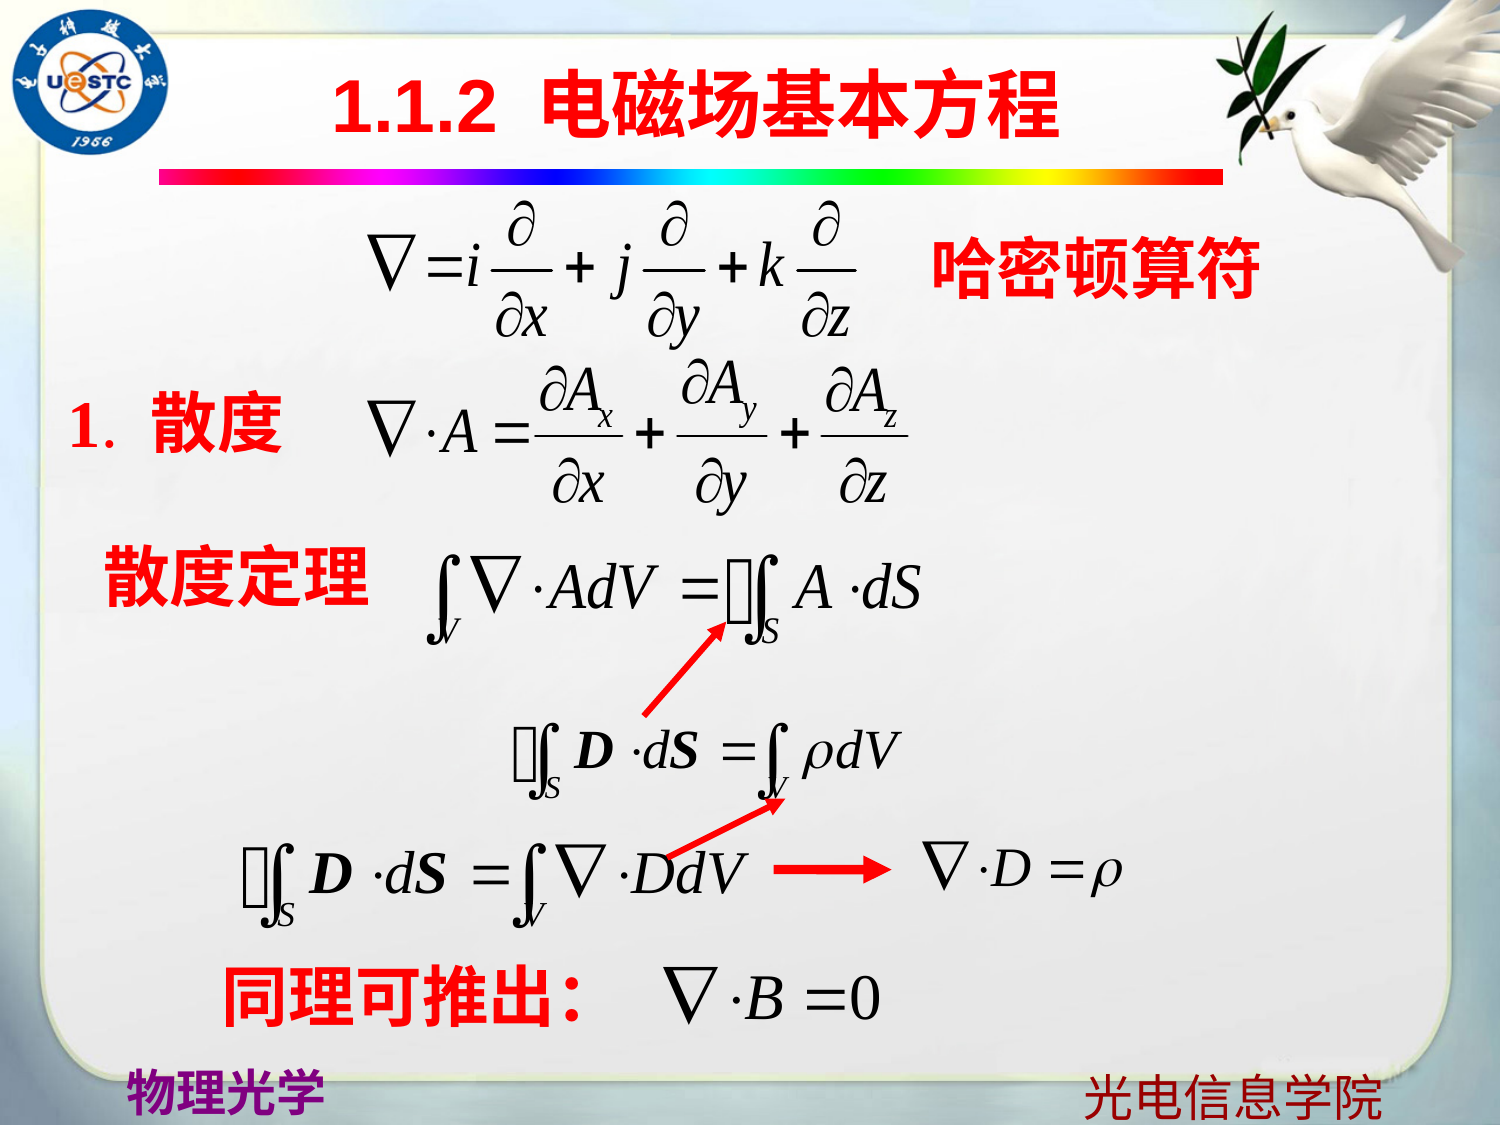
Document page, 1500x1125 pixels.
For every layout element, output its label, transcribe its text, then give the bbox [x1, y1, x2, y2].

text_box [359, 184, 867, 362]
picture [0, 0, 1500, 1125]
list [501, 703, 916, 811]
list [655, 960, 916, 1037]
text_box 哈密顿算符 [915, 219, 1282, 315]
text_box 1. 散度 [53, 373, 354, 469]
text_box [773, 863, 892, 876]
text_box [359, 339, 920, 528]
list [915, 835, 1152, 911]
text_box 同理可推出： [207, 947, 638, 1043]
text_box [407, 532, 940, 658]
title 1.1.2 电磁场基本方程 [170, 44, 1223, 162]
text_box 散度定理 [88, 527, 402, 622]
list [229, 822, 762, 940]
